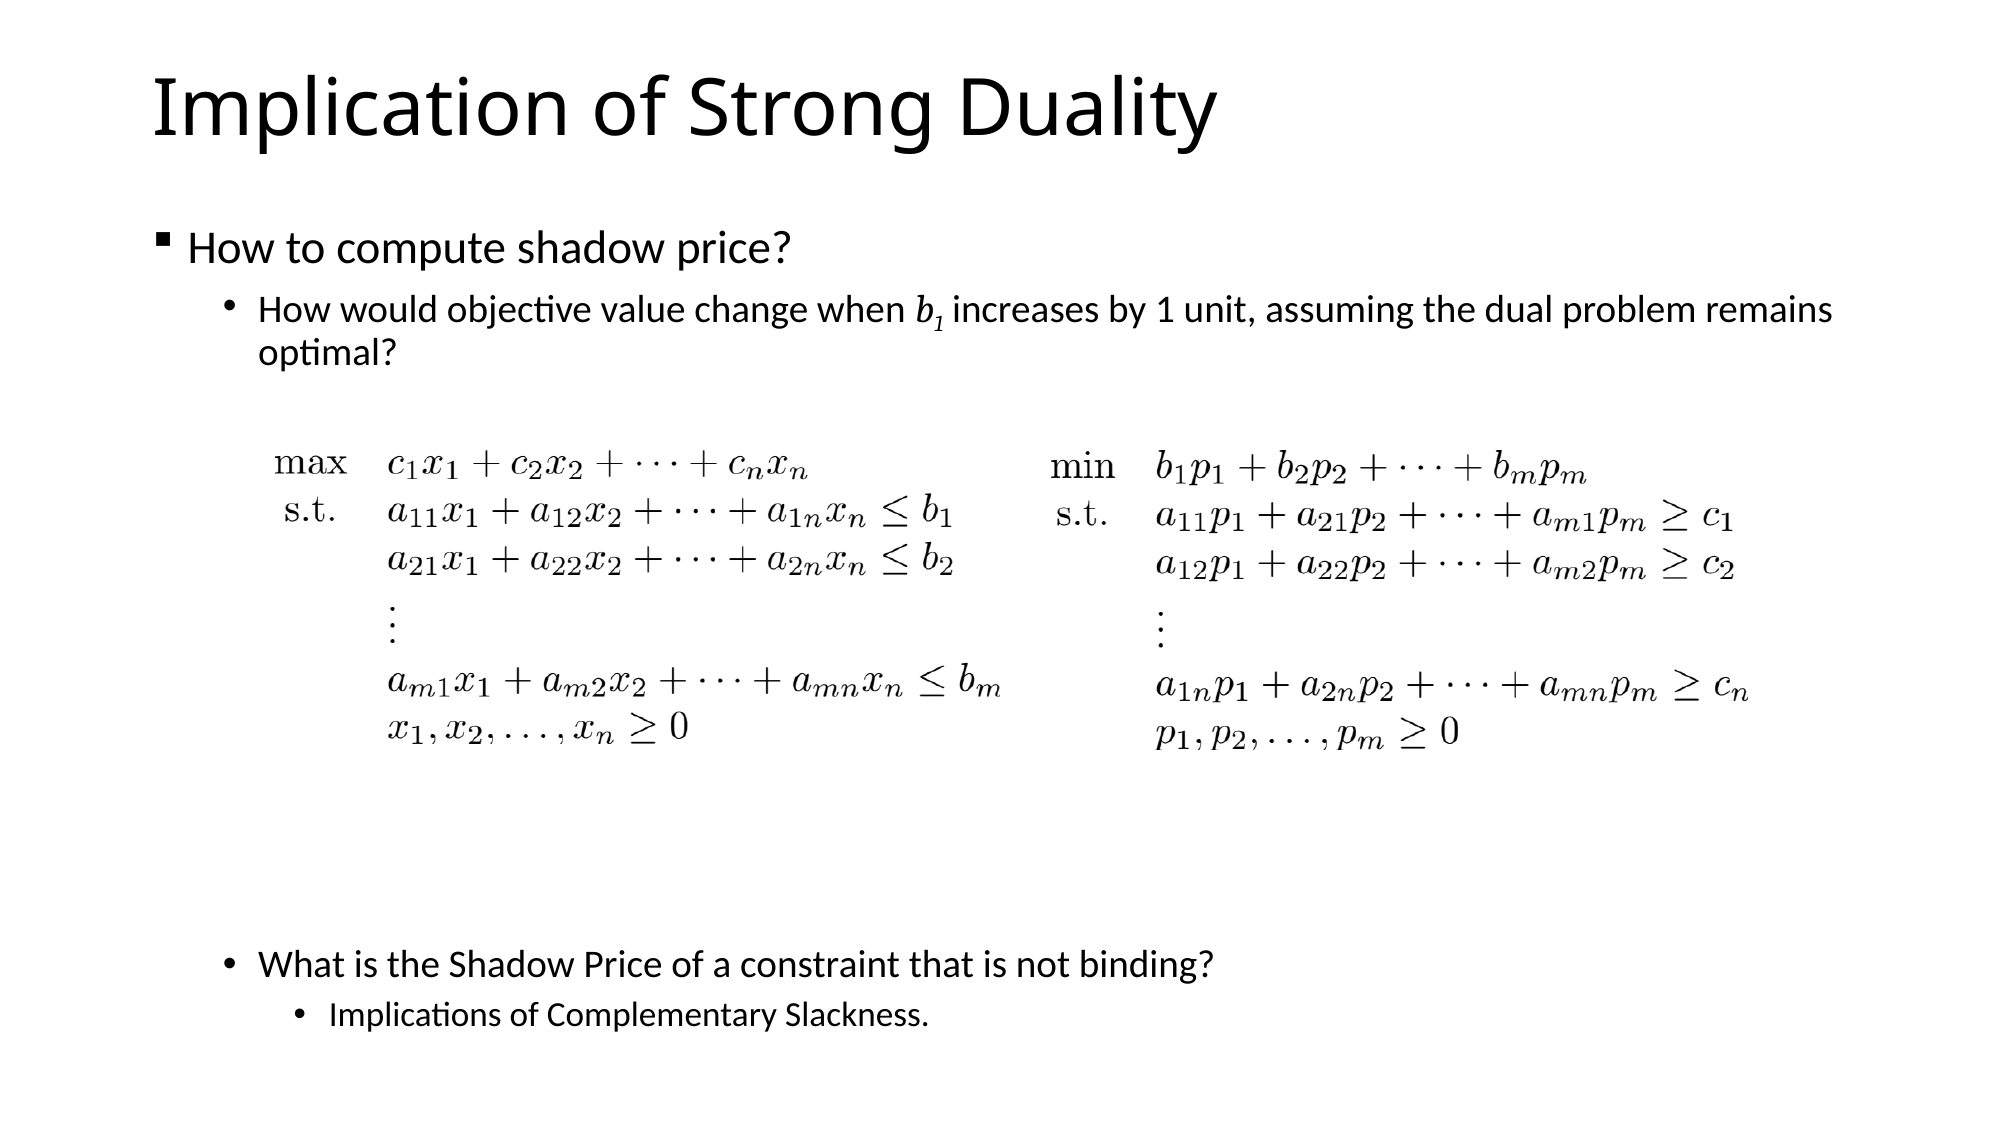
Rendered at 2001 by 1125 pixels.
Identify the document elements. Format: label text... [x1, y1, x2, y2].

title Implication of Strong Duality [137, 59, 1863, 196]
list How to compute shadow price? How would objective value change when b1 increases by 1 unit, assuming the dual problem remains optimal? What is the Shadow Price of a constraint that is not binding? Implications of Complementary Slackness. [137, 215, 1863, 1050]
picture [274, 449, 1001, 745]
picture [1050, 449, 1748, 750]
